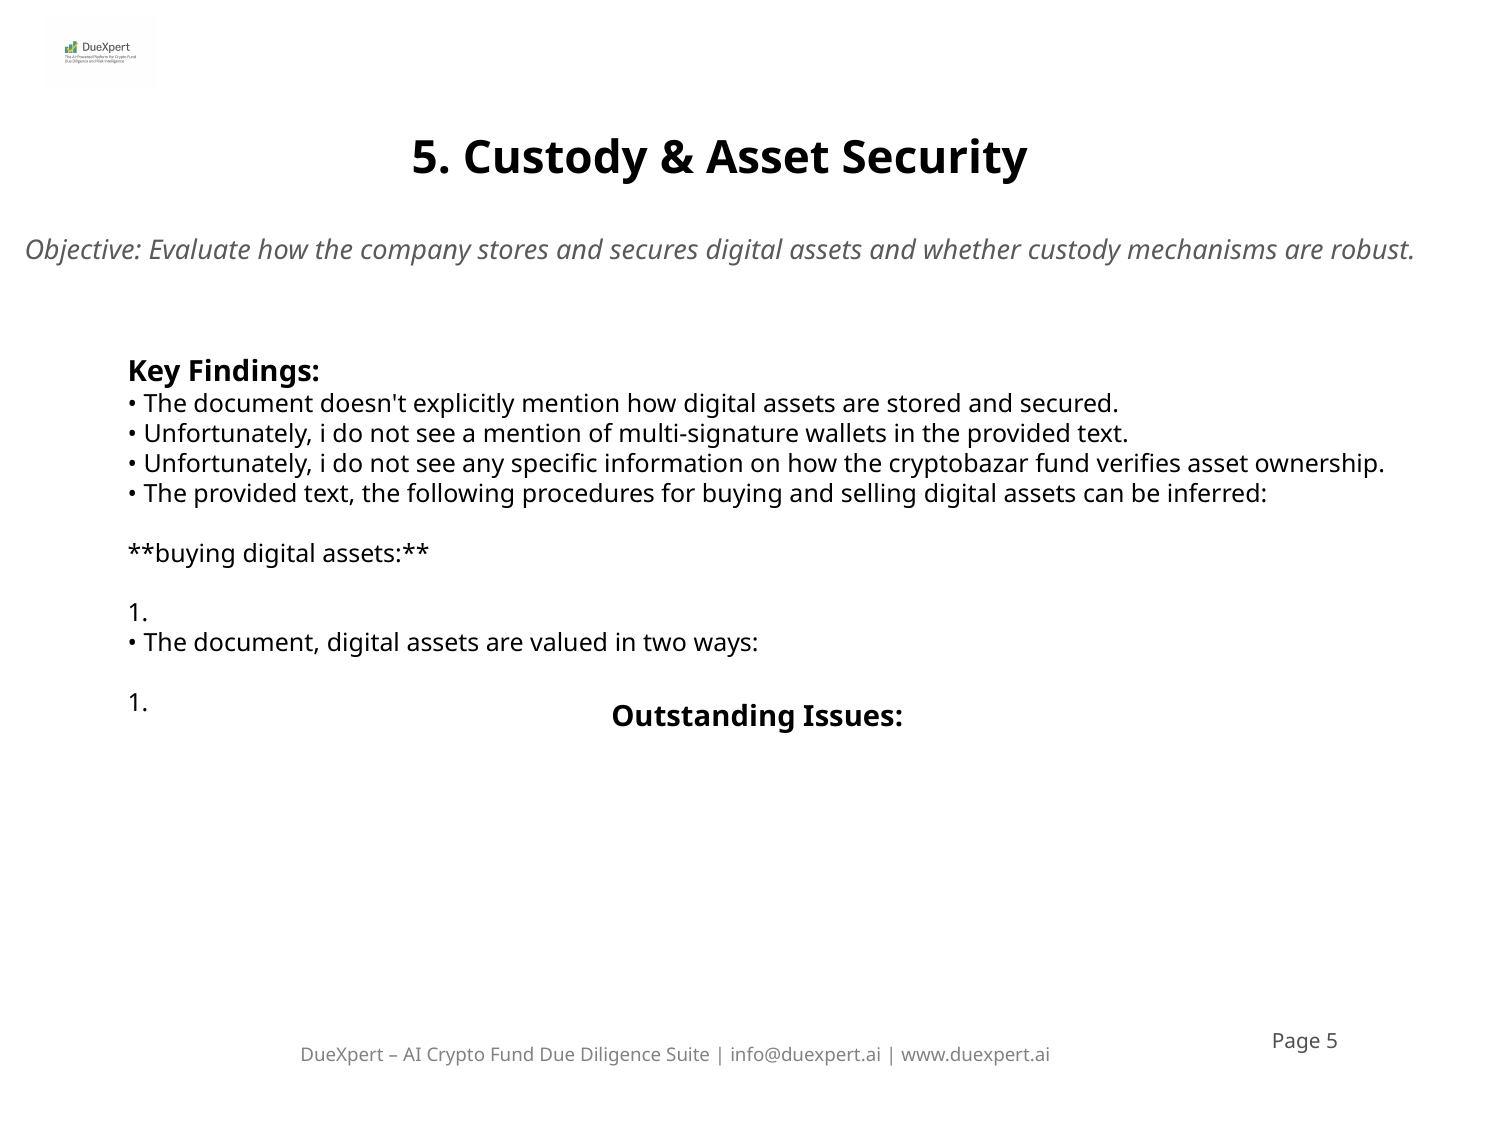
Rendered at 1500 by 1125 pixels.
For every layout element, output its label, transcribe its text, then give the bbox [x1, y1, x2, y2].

text_box Key Findings: • The document doesn't explicitly mention how digital assets are stored and secured. • Unfortunately, i do not see a mention of multi-signature wallets in the provided text. • Unfortunately, i do not see any specific information on how the cryptobazar fund verifies asset ownership. • The provided text, the following procedures for buying and selling digital assets can be inferred: **buying digital assets:** 1. • The document, digital assets are valued in two ways: 1. [112, 345, 1403, 725]
picture [44, 14, 158, 91]
text_box Page 5 [1257, 1020, 1353, 1060]
text_box 5. Custody & Asset Security [396, 120, 1044, 190]
text_box Outstanding Issues: [596, 689, 919, 740]
text_box DueXpert – AI Crypto Fund Due Diligence Suite | info@duexpert.ai | www.duexpert.ai [285, 1035, 1065, 1073]
text_box Objective: Evaluate how the company stores and secures digital assets and whether custody mechanisms are robust. [9, 224, 1431, 273]
